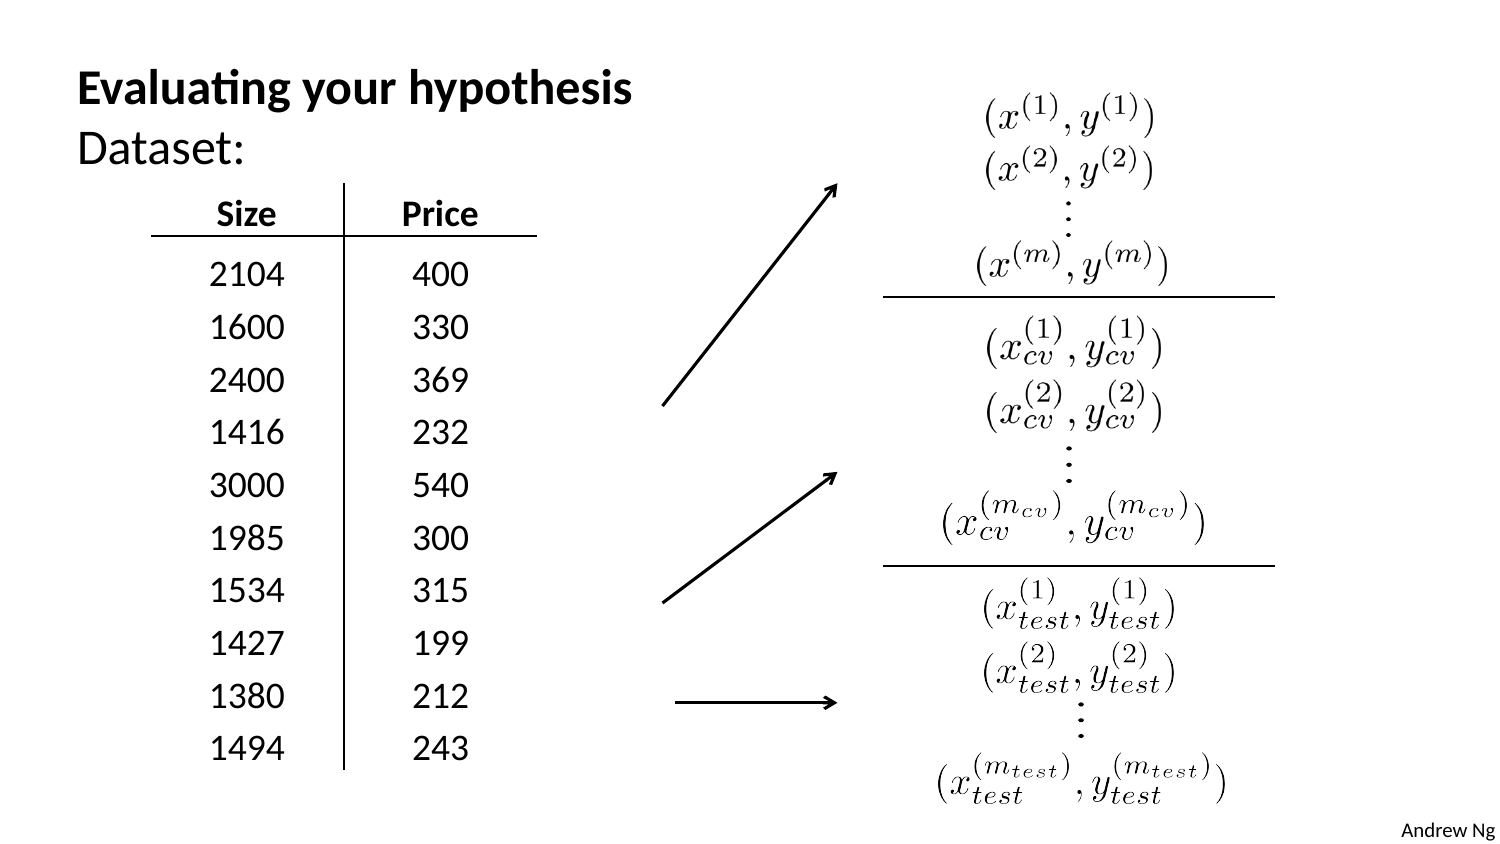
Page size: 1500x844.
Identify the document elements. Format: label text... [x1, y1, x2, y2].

picture [943, 490, 1204, 545]
table_cell 199 [345, 612, 537, 665]
table_cell 1427 [151, 612, 343, 665]
table_cell 212 [345, 665, 537, 718]
table_cell 1494 [151, 718, 343, 770]
picture [1078, 702, 1084, 738]
table_cell 1534 [151, 560, 343, 612]
table_cell 232 [345, 402, 537, 454]
table_cell 315 [345, 560, 537, 612]
text_box Evaluating your hypothesis Dataset: [62, 46, 1263, 182]
picture [984, 641, 1174, 693]
picture [986, 379, 1161, 433]
table_cell 330 [345, 296, 537, 349]
table_cell 300 [345, 507, 537, 560]
table_cell 1380 [151, 665, 343, 718]
table_header Price [345, 183, 537, 235]
table_cell 3000 [151, 454, 343, 507]
table_cell 1416 [151, 402, 343, 454]
table_cell 1600 [151, 296, 343, 349]
picture [984, 577, 1174, 629]
picture [938, 752, 1226, 804]
picture [1066, 201, 1072, 238]
picture [976, 240, 1168, 286]
picture [986, 315, 1161, 369]
table_cell 243 [345, 718, 537, 770]
table_cell 369 [345, 349, 537, 402]
table_cell 1985 [151, 507, 343, 560]
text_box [662, 182, 838, 407]
picture [986, 145, 1153, 191]
table_header Size [150, 183, 343, 235]
table_cell 540 [345, 454, 537, 507]
table_cell 2400 [151, 349, 343, 402]
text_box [662, 471, 838, 604]
picture [1066, 446, 1072, 483]
table_cell 400 [345, 237, 537, 296]
picture [986, 92, 1153, 138]
table_cell 2104 [151, 237, 343, 296]
